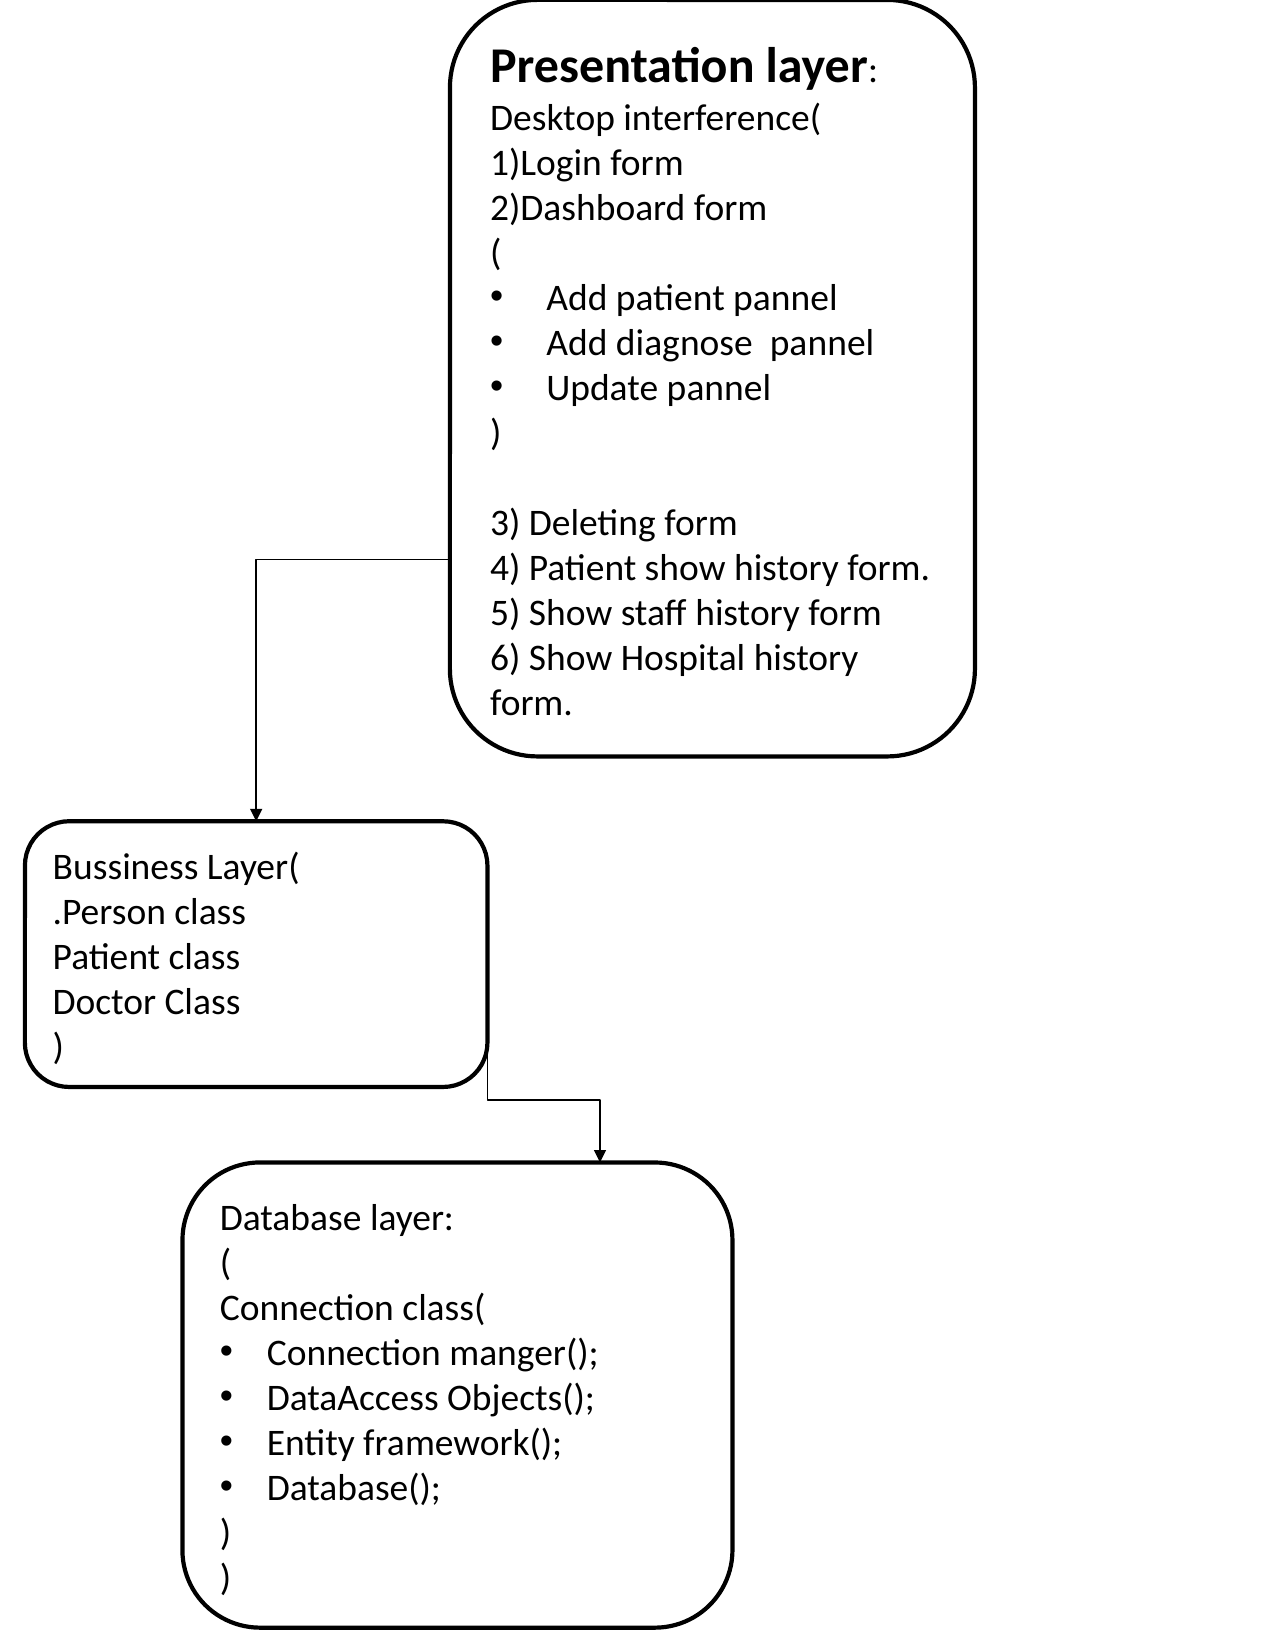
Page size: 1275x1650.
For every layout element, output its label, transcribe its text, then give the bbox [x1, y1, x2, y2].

text_box Database layer: ( Connection class( Connection manger(); DataAccess Objects(); Entity framework(); Database(); ) ) [180, 1160, 735, 1630]
text_box Presentation layer: Desktop interference( 1)Login form 2)Dashboard form ( Add patient pannel Add diagnose pannel Update pannel ) 3) Deleting form 4) Patient show history form. 5) Show staff history form 6) Show Hospital history form. [447, 0, 978, 759]
text_box Bussiness Layer( .Person class Patient class Doctor Class ) [22, 819, 490, 1090]
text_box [480, 1043, 607, 1157]
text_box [92, 463, 614, 658]
